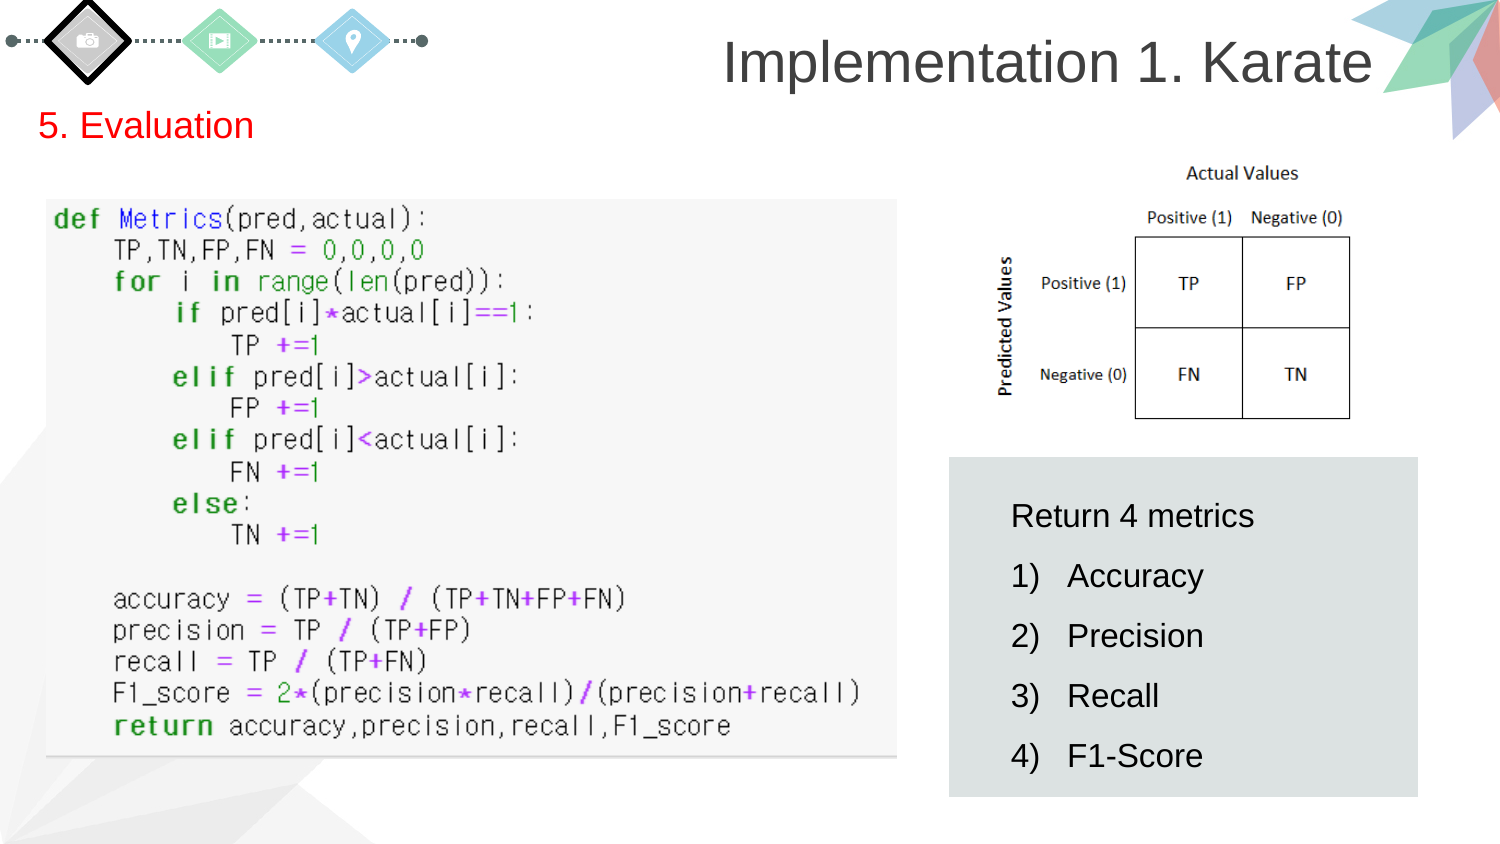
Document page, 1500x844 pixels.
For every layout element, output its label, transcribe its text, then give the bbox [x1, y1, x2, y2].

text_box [46, 0, 388, 83]
text_box [947, 455, 1420, 799]
text_box Return 4 metrics Accuracy Precision Recall F1-Score [996, 467, 1348, 782]
list Implementation 1. Karate [703, 11, 1394, 107]
picture [0, 0, 1500, 844]
text_box 5. Evaluation [23, 93, 645, 154]
